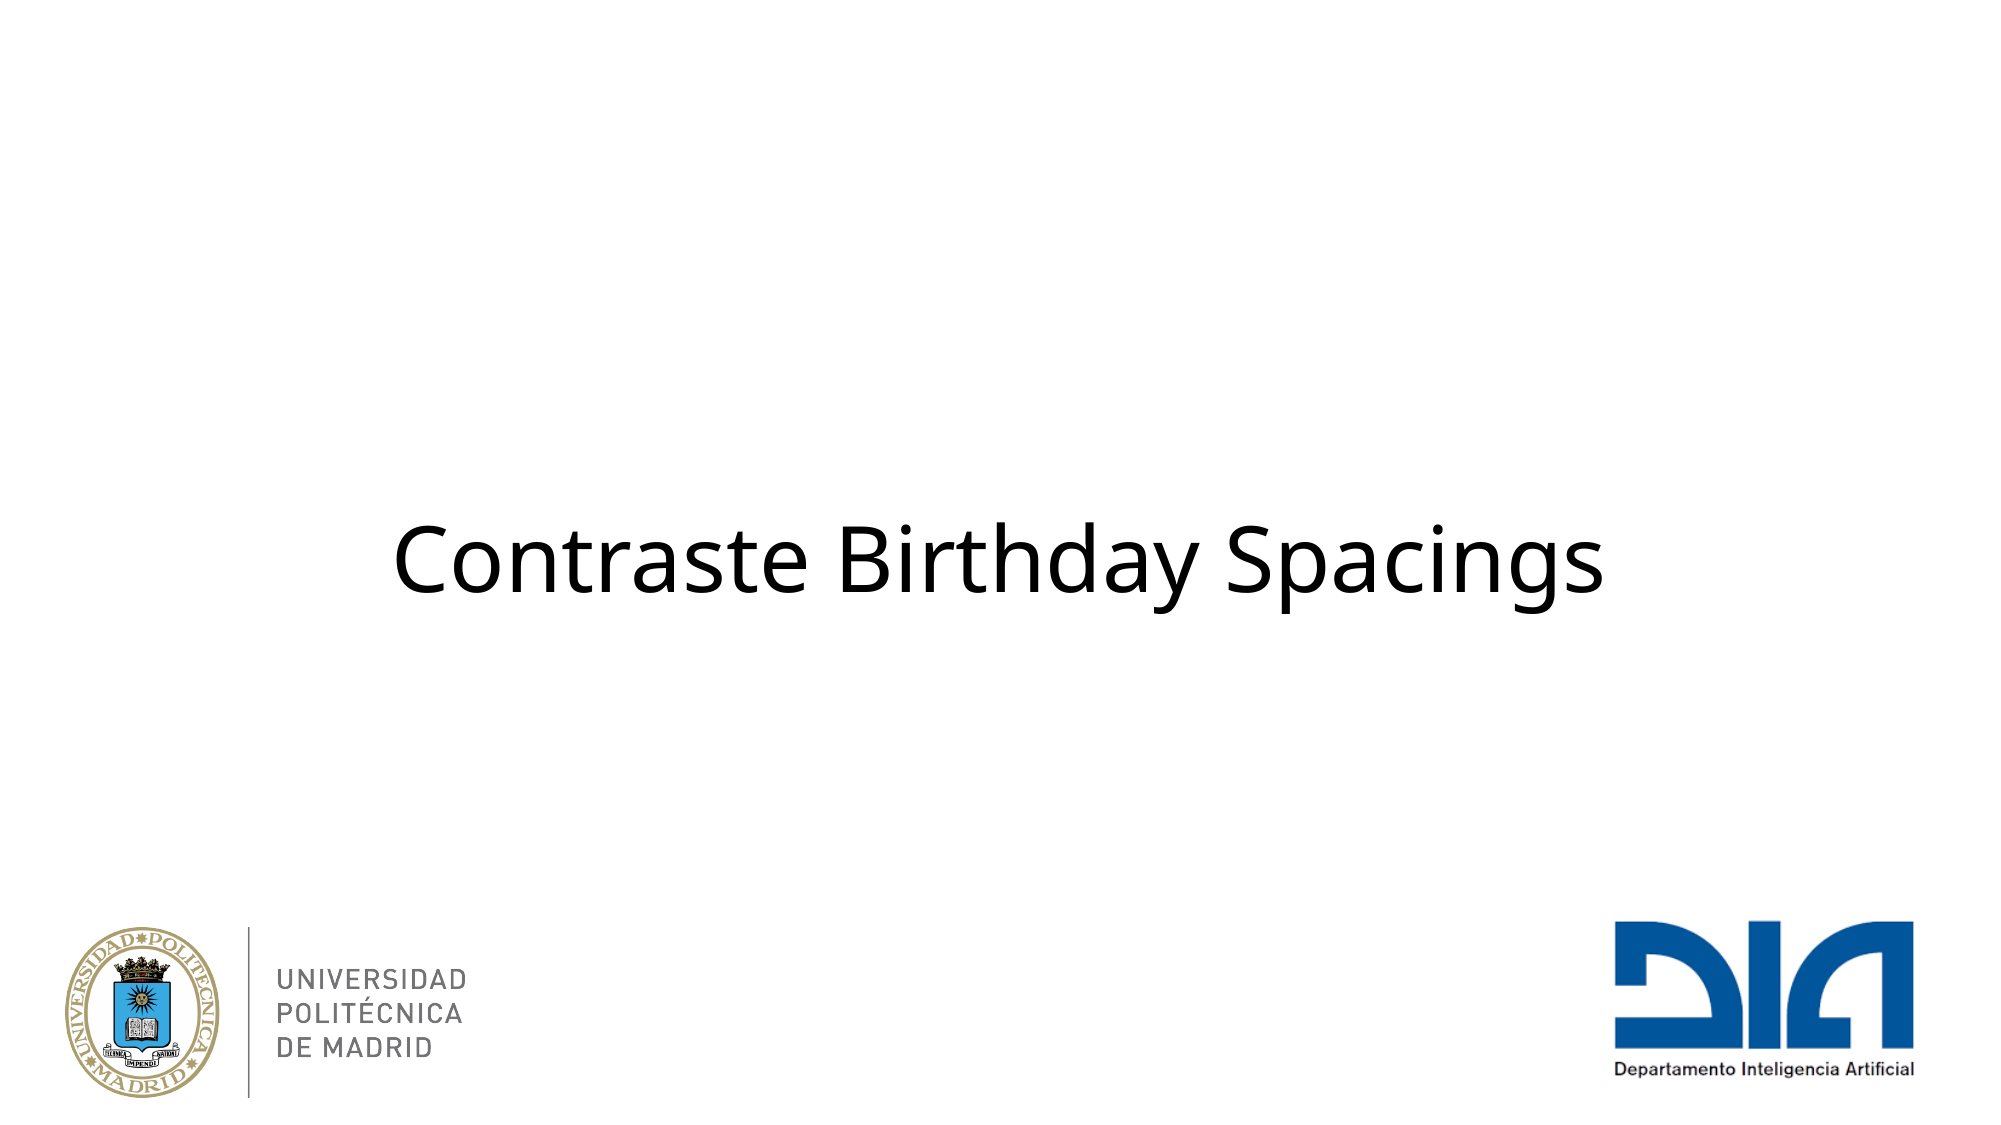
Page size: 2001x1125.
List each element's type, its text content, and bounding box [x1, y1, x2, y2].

picture [1584, 900, 1951, 1102]
picture [30, 900, 519, 1125]
title Contraste Birthday Spacings [137, 453, 1863, 672]
